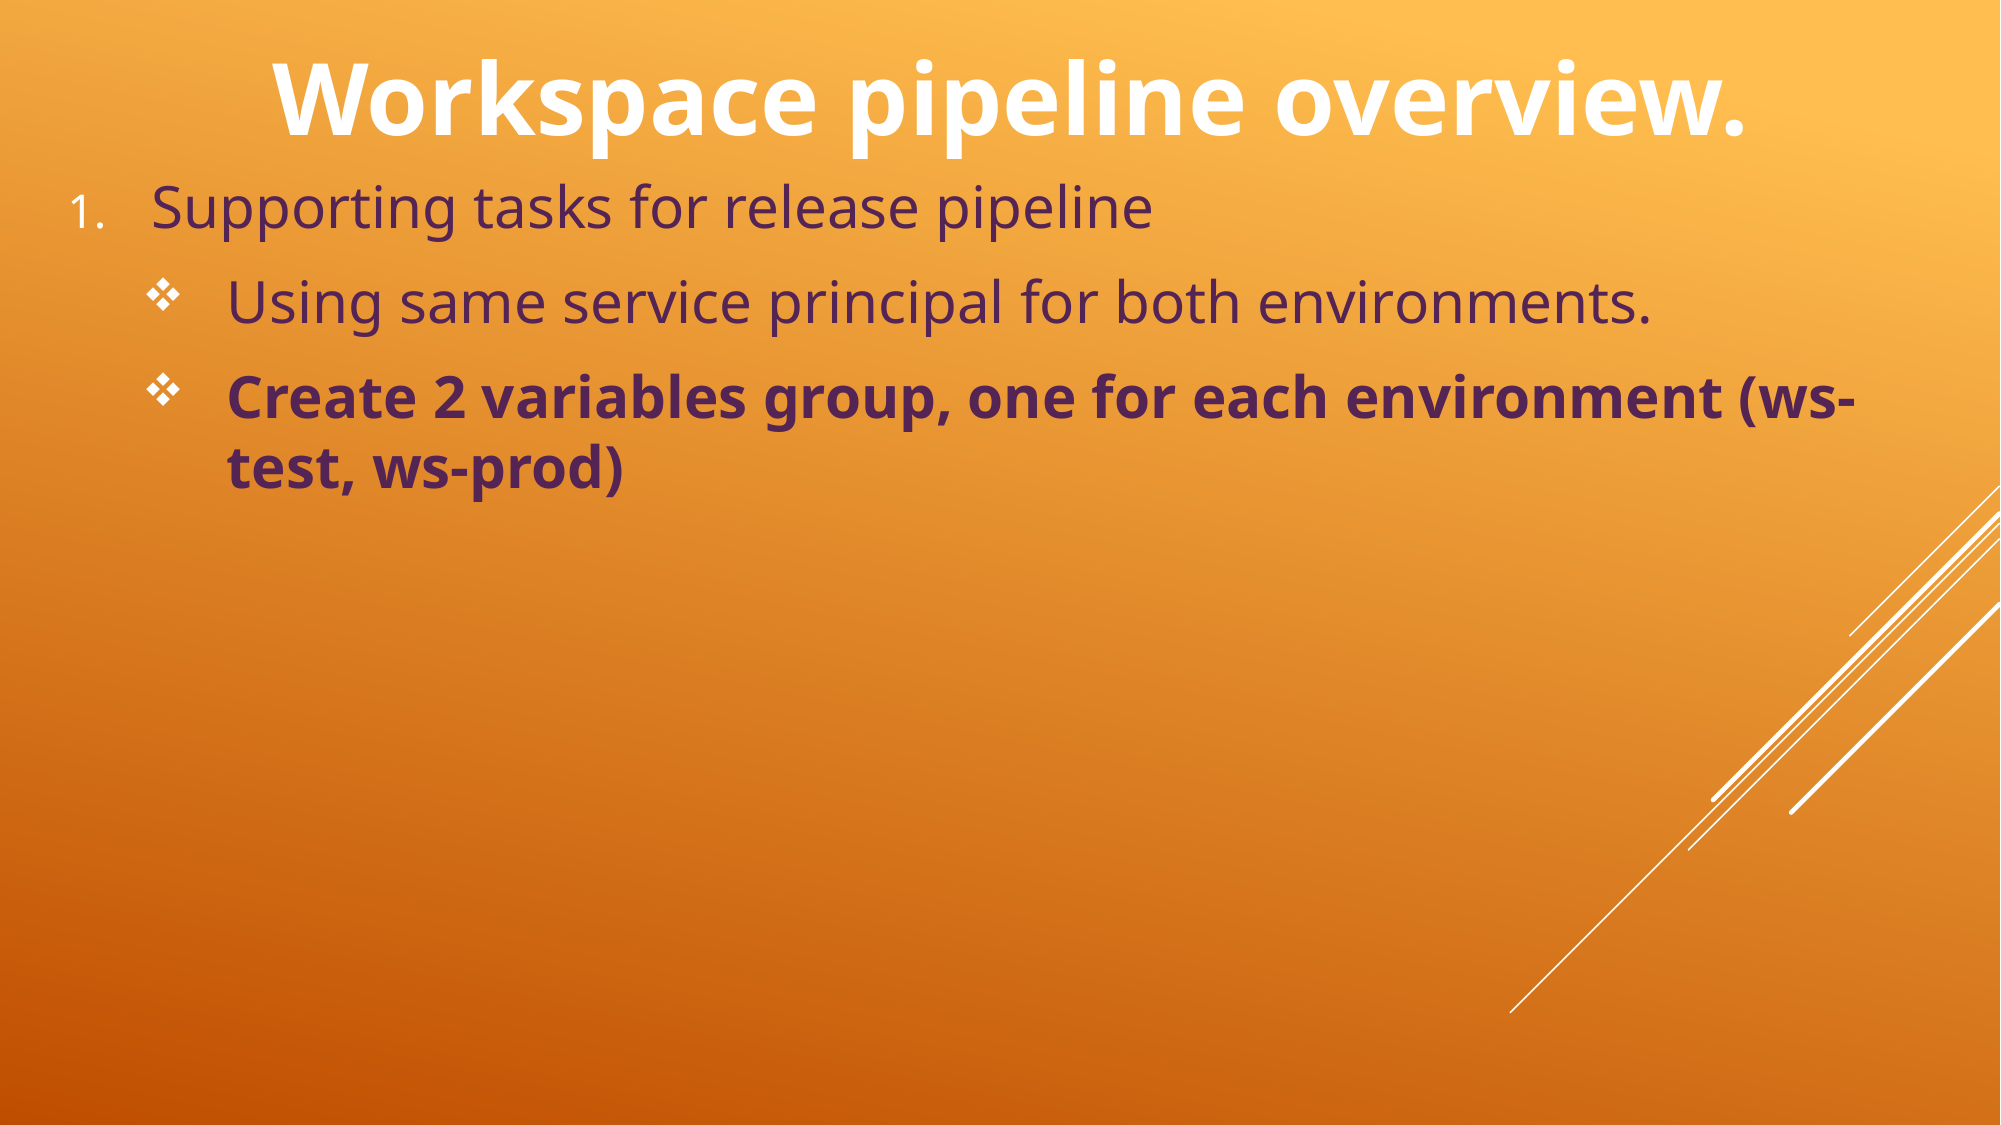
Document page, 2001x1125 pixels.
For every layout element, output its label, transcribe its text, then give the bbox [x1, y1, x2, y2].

list Supporting tasks for release pipeline Using same service principal for both environments. Create 2 variables group, one for each environment (ws-test, ws-prod) [52, 162, 1930, 1060]
text_box [973, 162, 1930, 1032]
title Workspace pipeline overview. [112, 24, 1910, 162]
